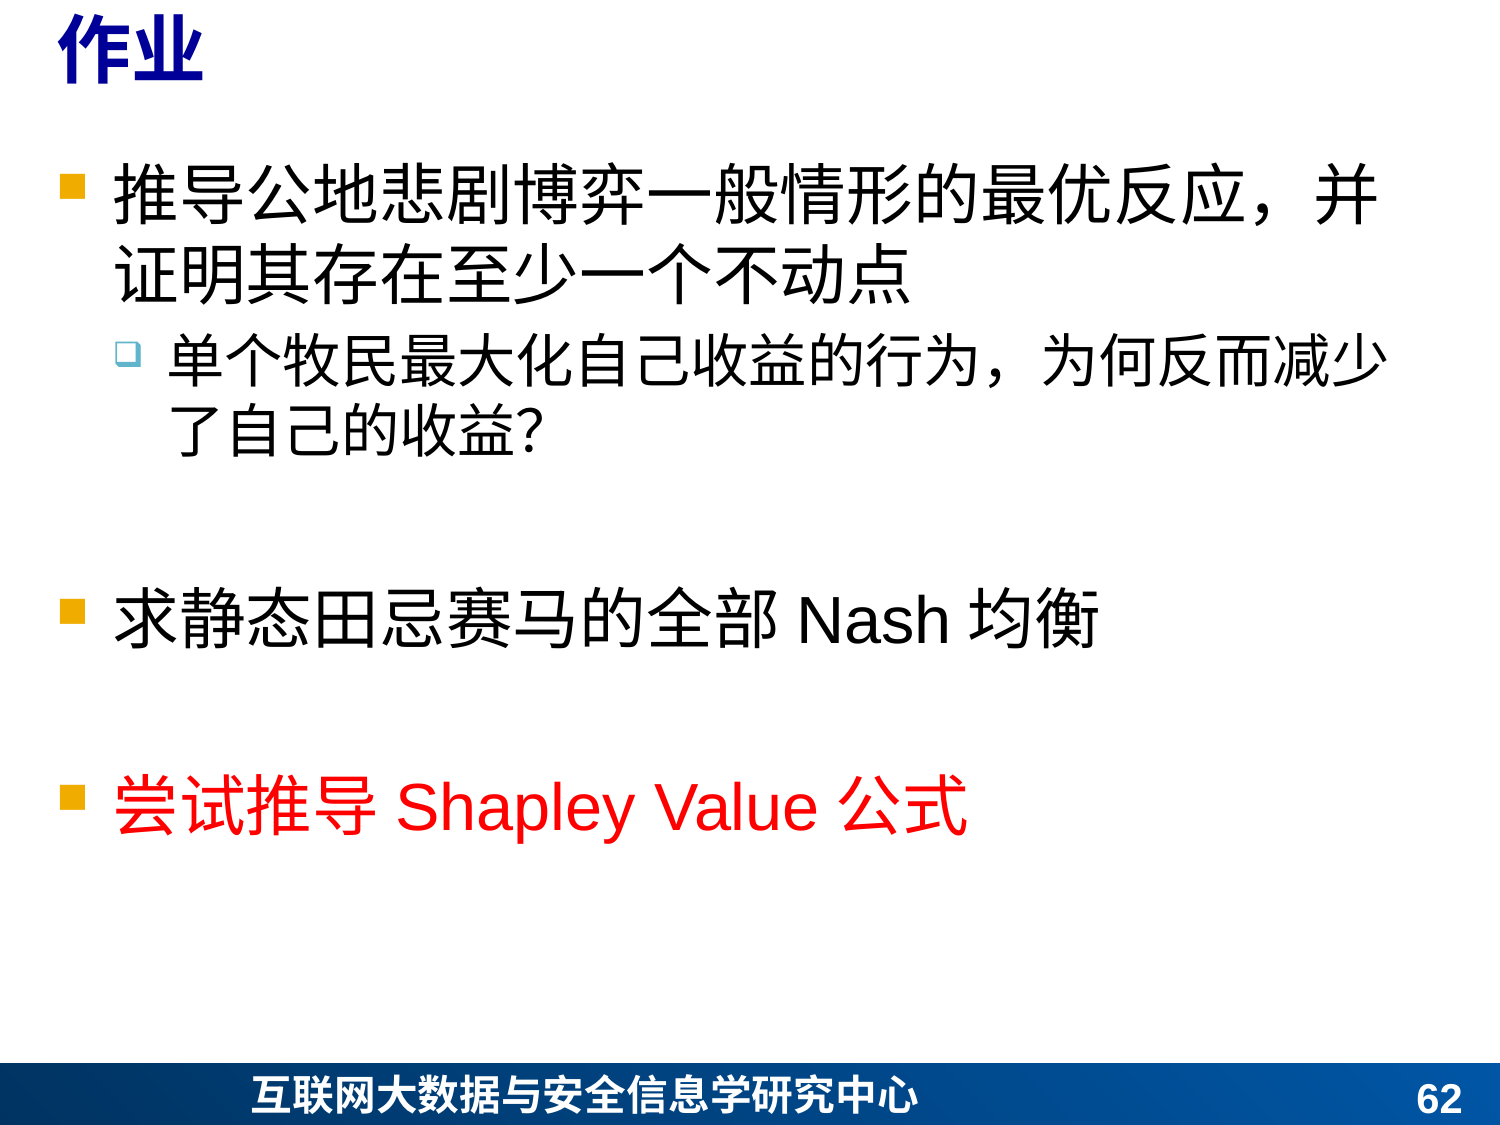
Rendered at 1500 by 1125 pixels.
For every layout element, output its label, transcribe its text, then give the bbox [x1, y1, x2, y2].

list 推导公地悲剧博弈一般情形的最优反应，并证明其存在至少一个不动点 单个牧民最大化自己收益的行为，为何反而减少了自己的收益？ 求静态田忌赛马的全部Nash均衡 尝试推导Shapley Value公式 [41, 144, 1459, 1012]
slide_number 61 [1127, 1063, 1479, 1125]
title 作业 [41, 0, 1500, 114]
